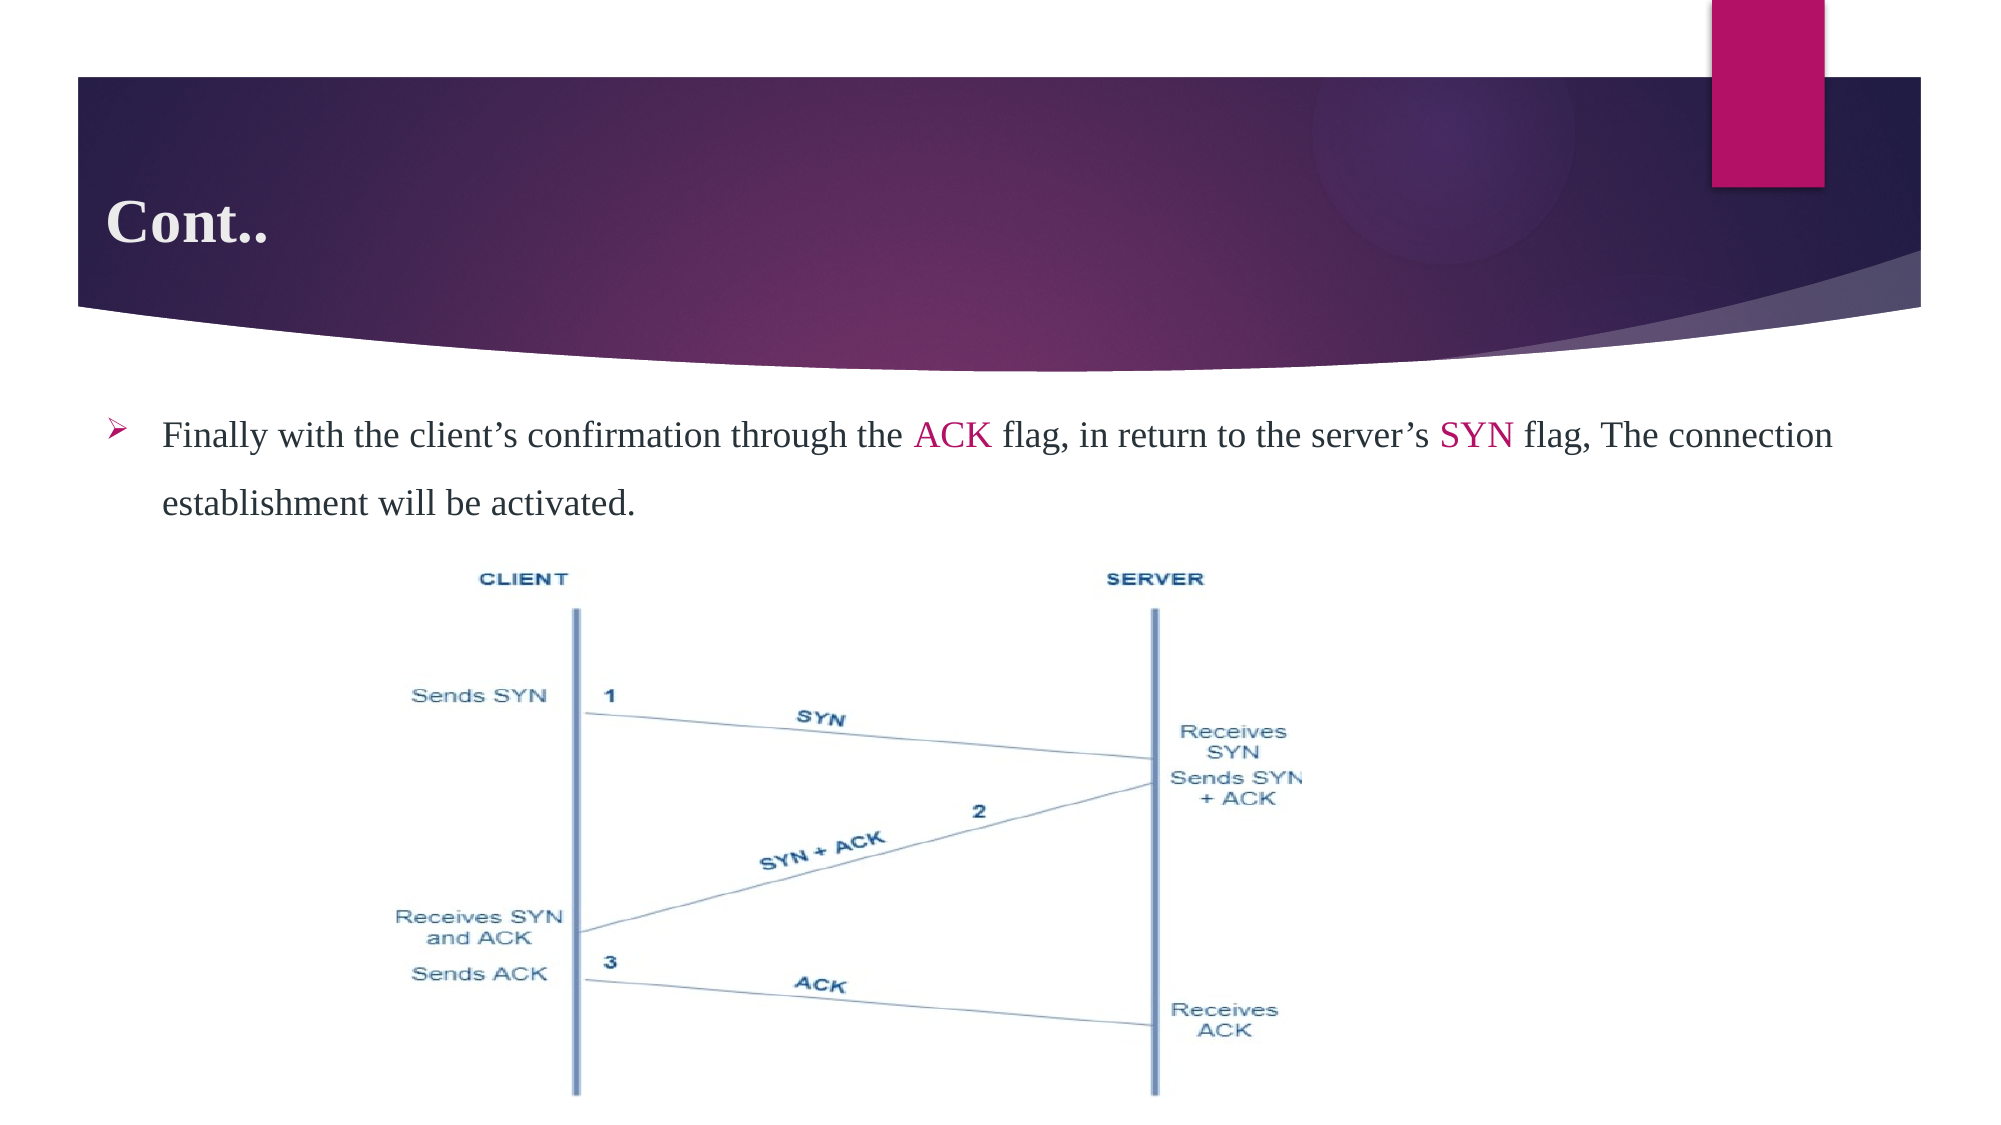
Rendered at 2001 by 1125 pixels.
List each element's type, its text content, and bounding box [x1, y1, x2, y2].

title Cont.. [90, 159, 1627, 276]
list Finally with the client’s confirmation through the ACK flag, in return to the server’s SYN flag, The connection establishment will be activated. [90, 380, 1919, 1110]
picture [395, 562, 1302, 1098]
